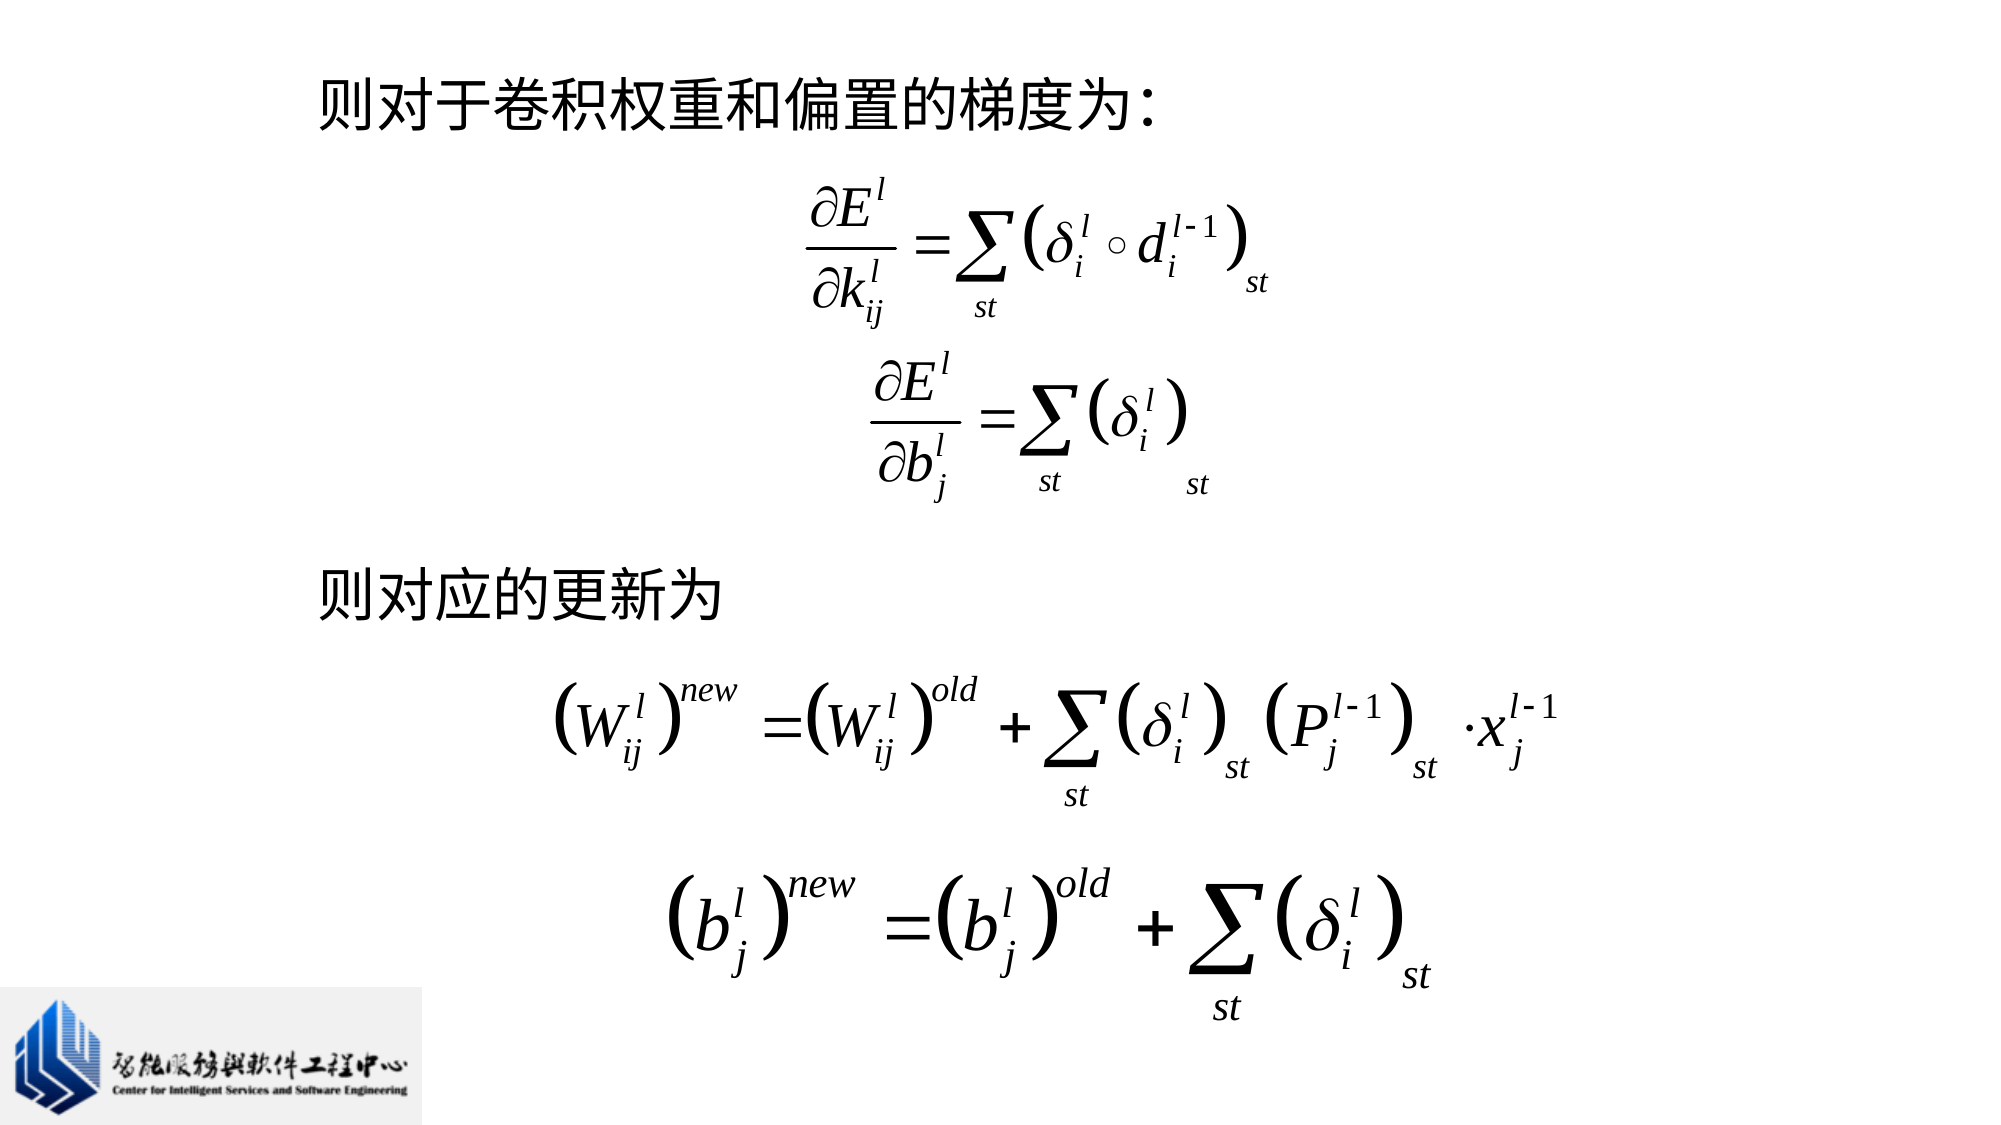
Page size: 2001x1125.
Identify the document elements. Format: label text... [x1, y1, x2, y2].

picture [0, 987, 422, 1125]
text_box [861, 336, 1221, 514]
text_box 则对于卷积权重和偏置的梯度为： 则对应的更新为 [303, 61, 1750, 706]
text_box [657, 852, 1456, 1037]
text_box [545, 663, 1568, 820]
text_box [797, 162, 1286, 340]
